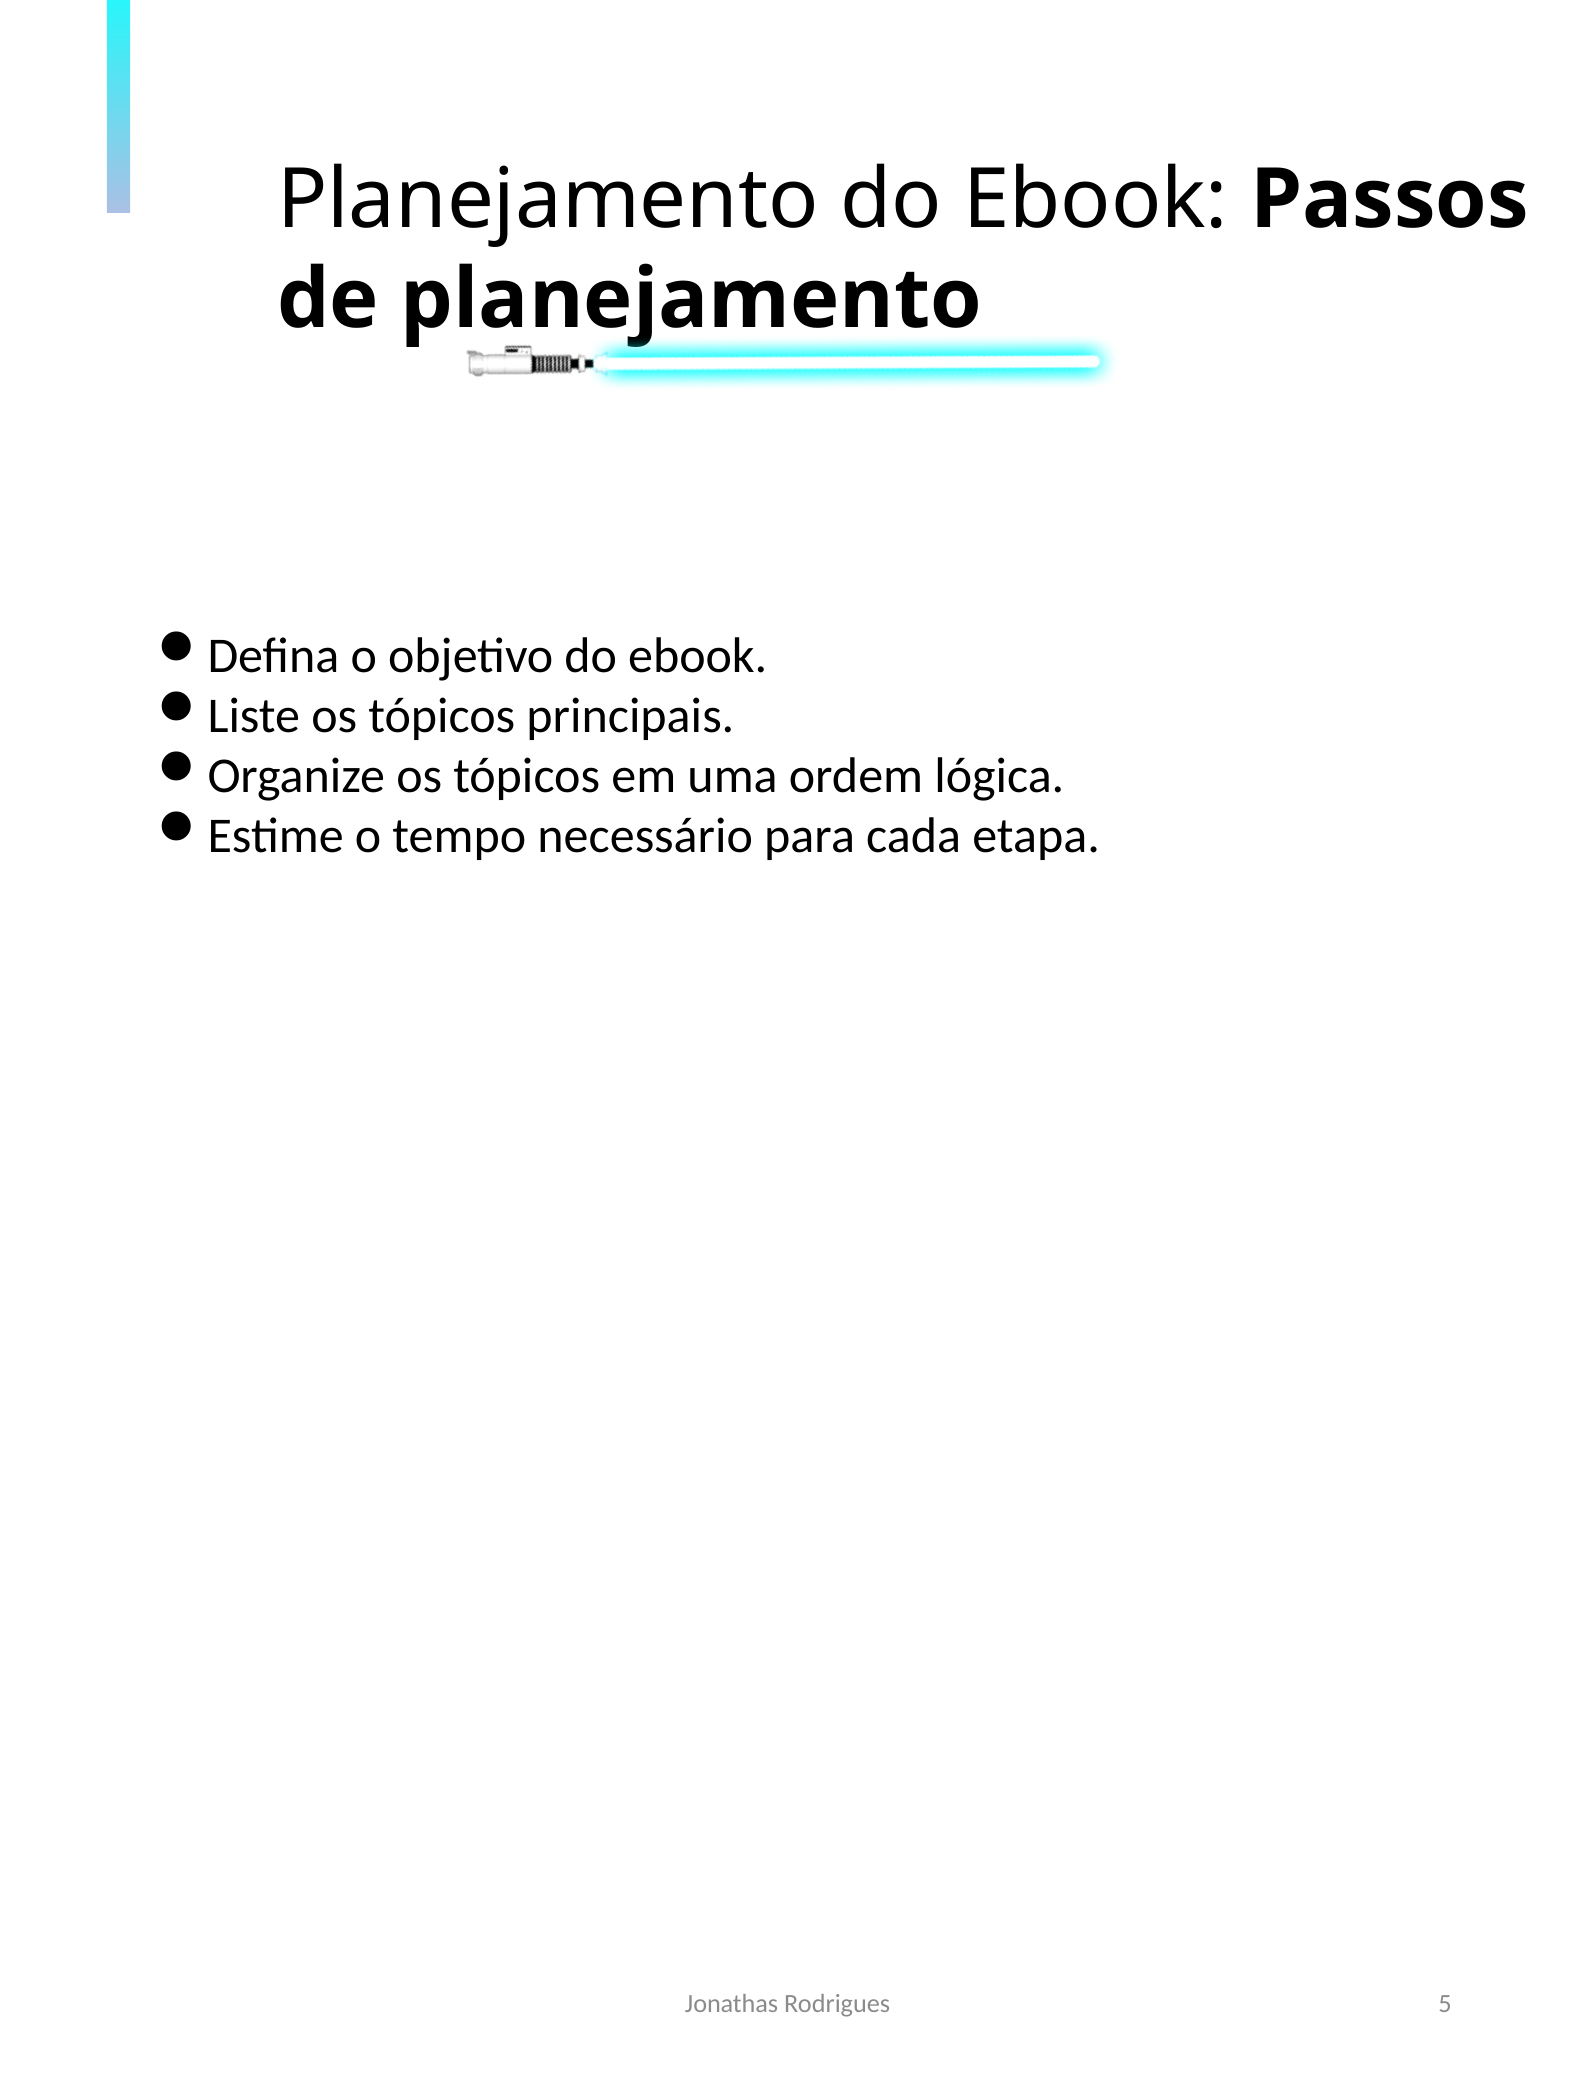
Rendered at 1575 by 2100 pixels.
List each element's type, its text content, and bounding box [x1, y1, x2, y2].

slide_number 5 [1112, 1946, 1467, 2059]
text_box Defina o objetivo do ebook. Liste os tópicos principais. Organize os tópicos em uma ordem lógica. Estime o tempo necessário para cada etapa. [142, 615, 1425, 871]
picture [438, 35, 1139, 685]
footer Jonathas Rodrigues [521, 1946, 1054, 2059]
text_box [106, 15, 131, 213]
text_box Planejamento do Ebook: Passos de planejamento [813, 136, 1545, 352]
text_box Planejamento do Ebook: Passos de planejamento [262, 136, 588, 352]
